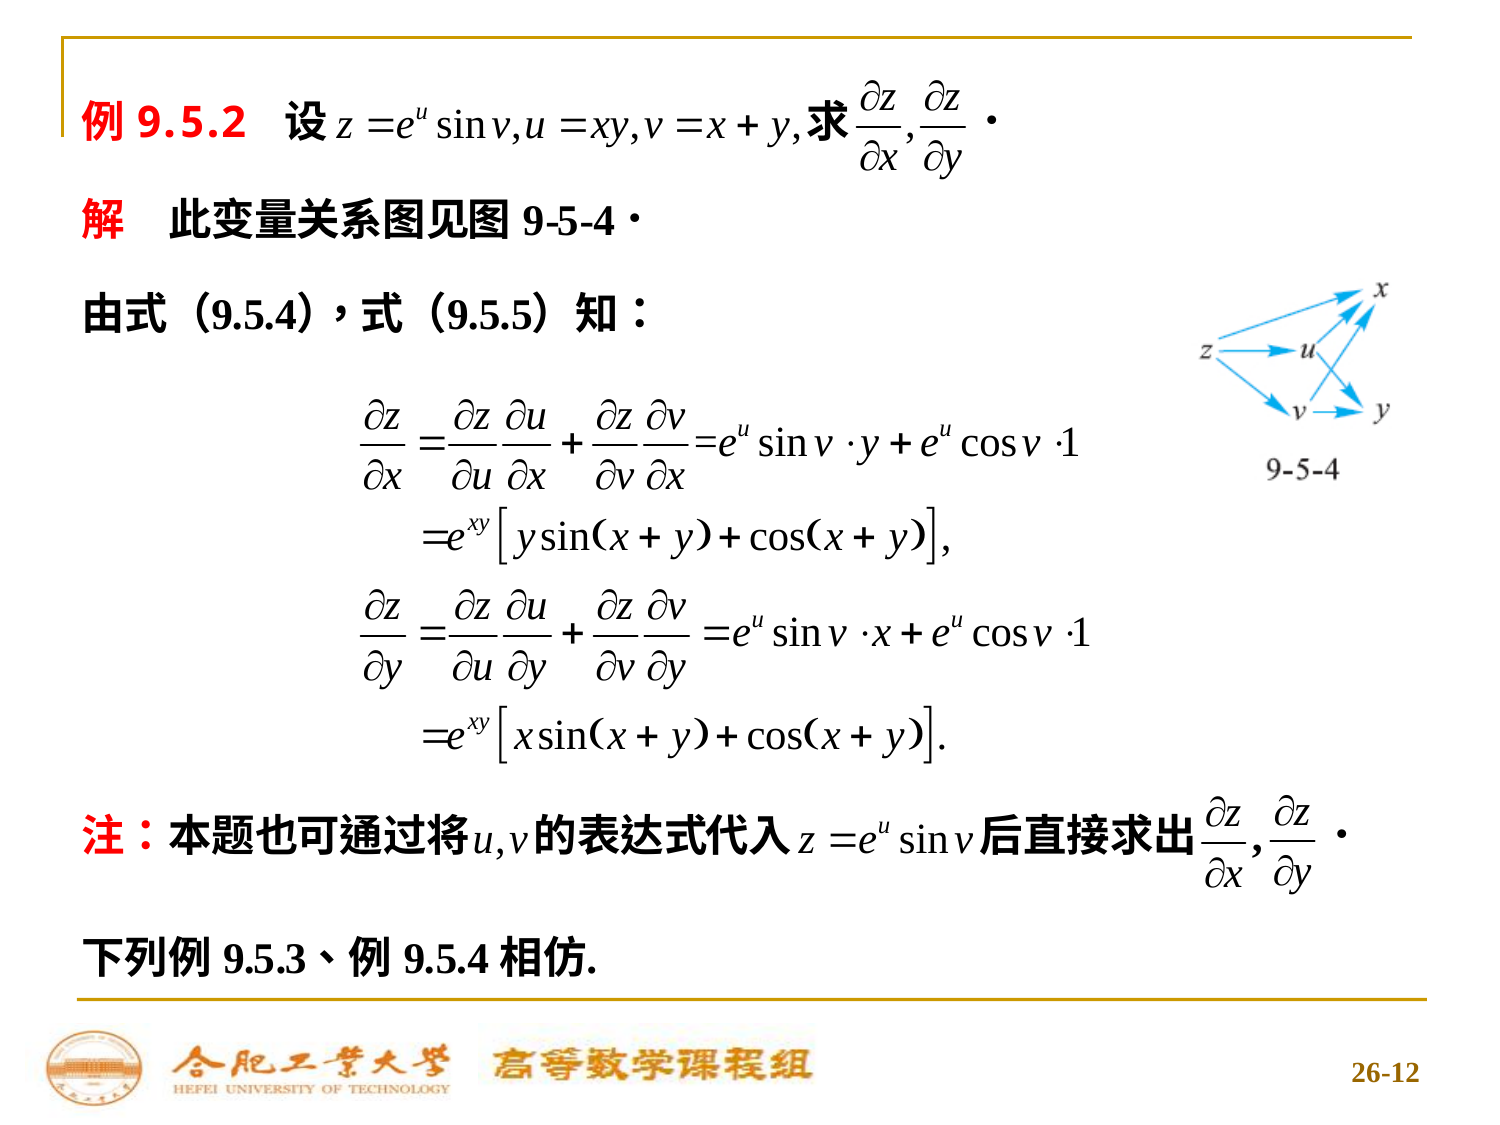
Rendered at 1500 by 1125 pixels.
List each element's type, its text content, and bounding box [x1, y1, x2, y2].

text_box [80, 54, 1370, 172]
picture [478, 1059, 821, 1096]
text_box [80, 266, 1370, 768]
picture [25, 1023, 457, 1118]
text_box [80, 768, 1370, 1059]
slide_number 26-12 [1084, 1020, 1436, 1097]
picture [1370, 278, 1412, 487]
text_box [80, 172, 1370, 266]
